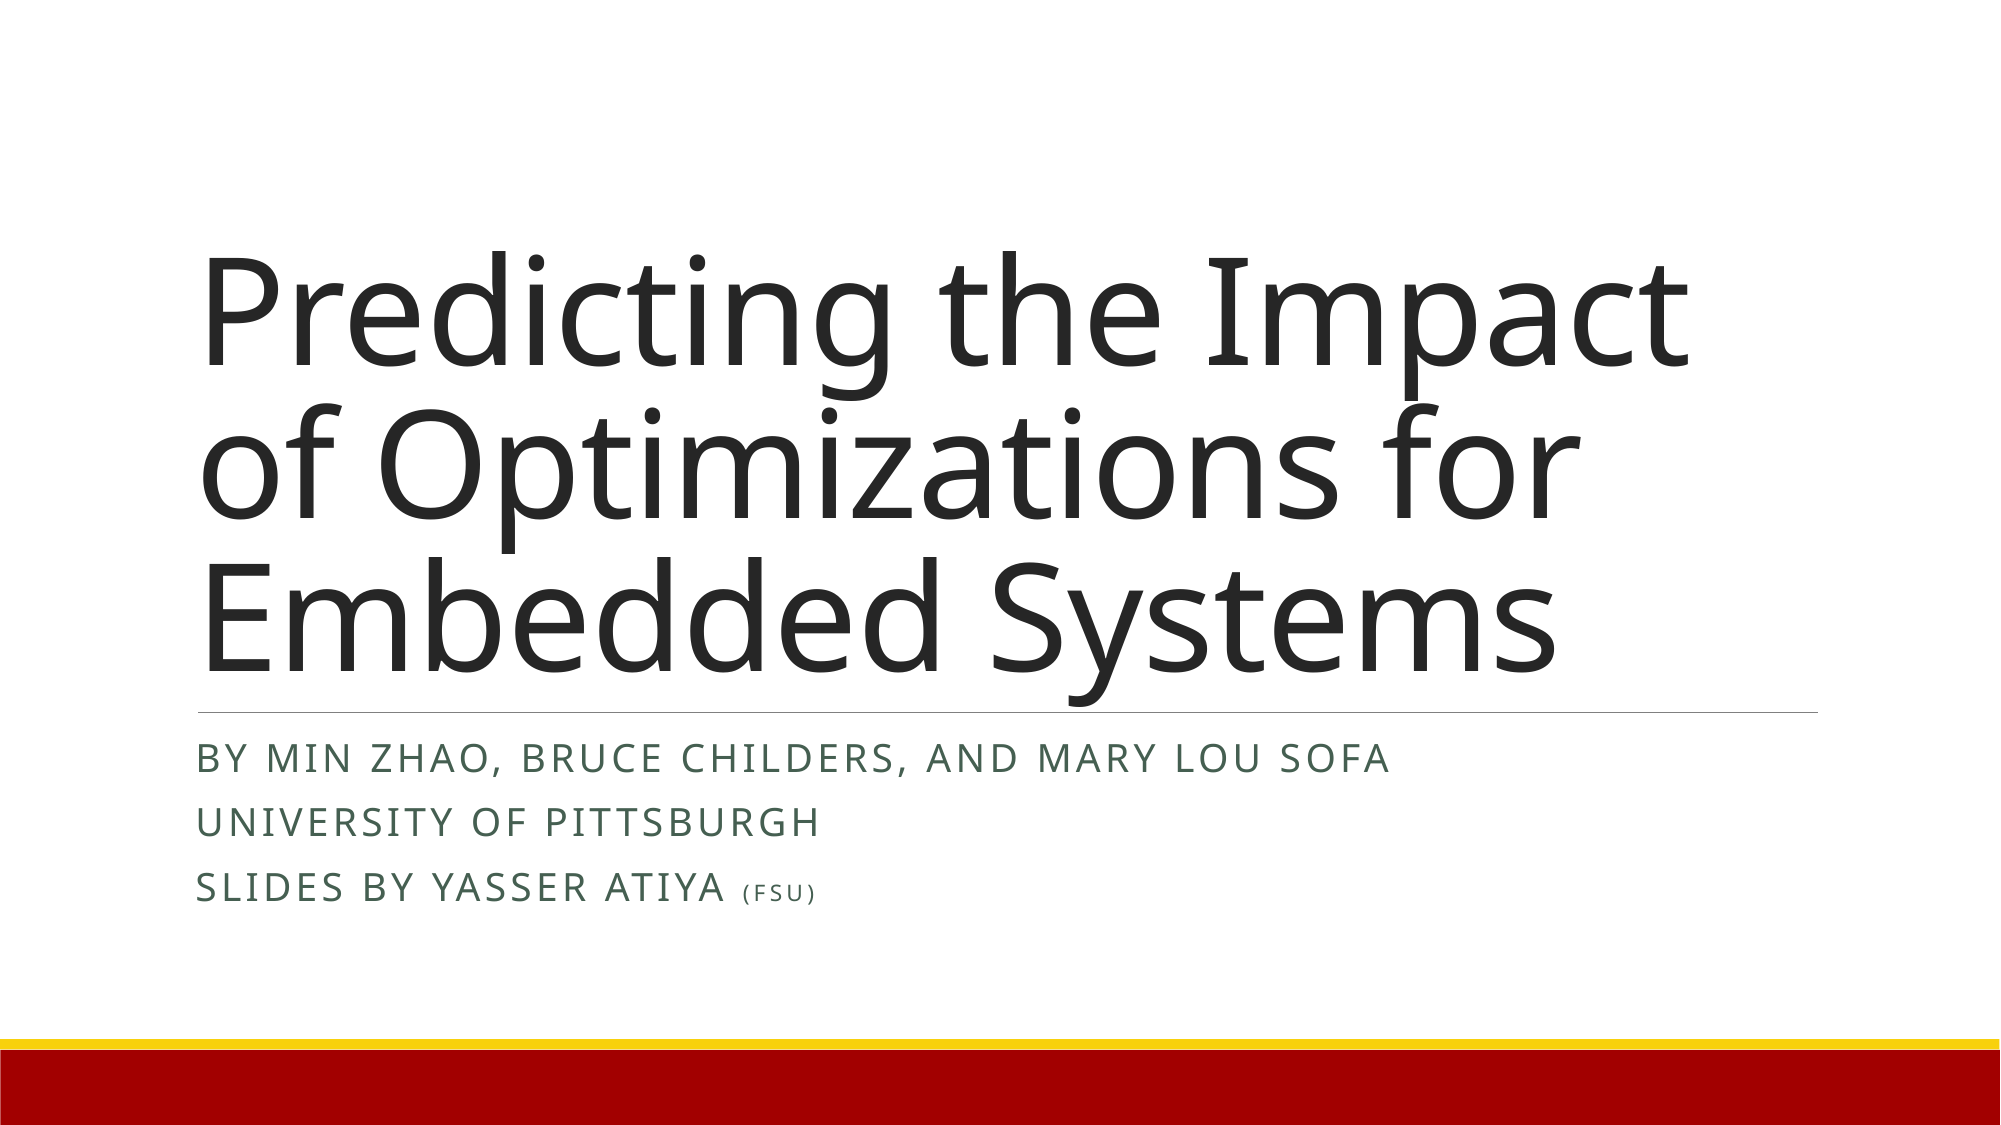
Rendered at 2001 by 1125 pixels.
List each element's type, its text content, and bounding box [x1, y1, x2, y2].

subtitle by min zhao, Bruce childers, and mary lou sofa University of Pittsburgh Slides by Yasser Atiya (FSU) [180, 730, 1831, 919]
title Predicting the Impact of Optimizations for Embedded Systems [180, 124, 1830, 710]
